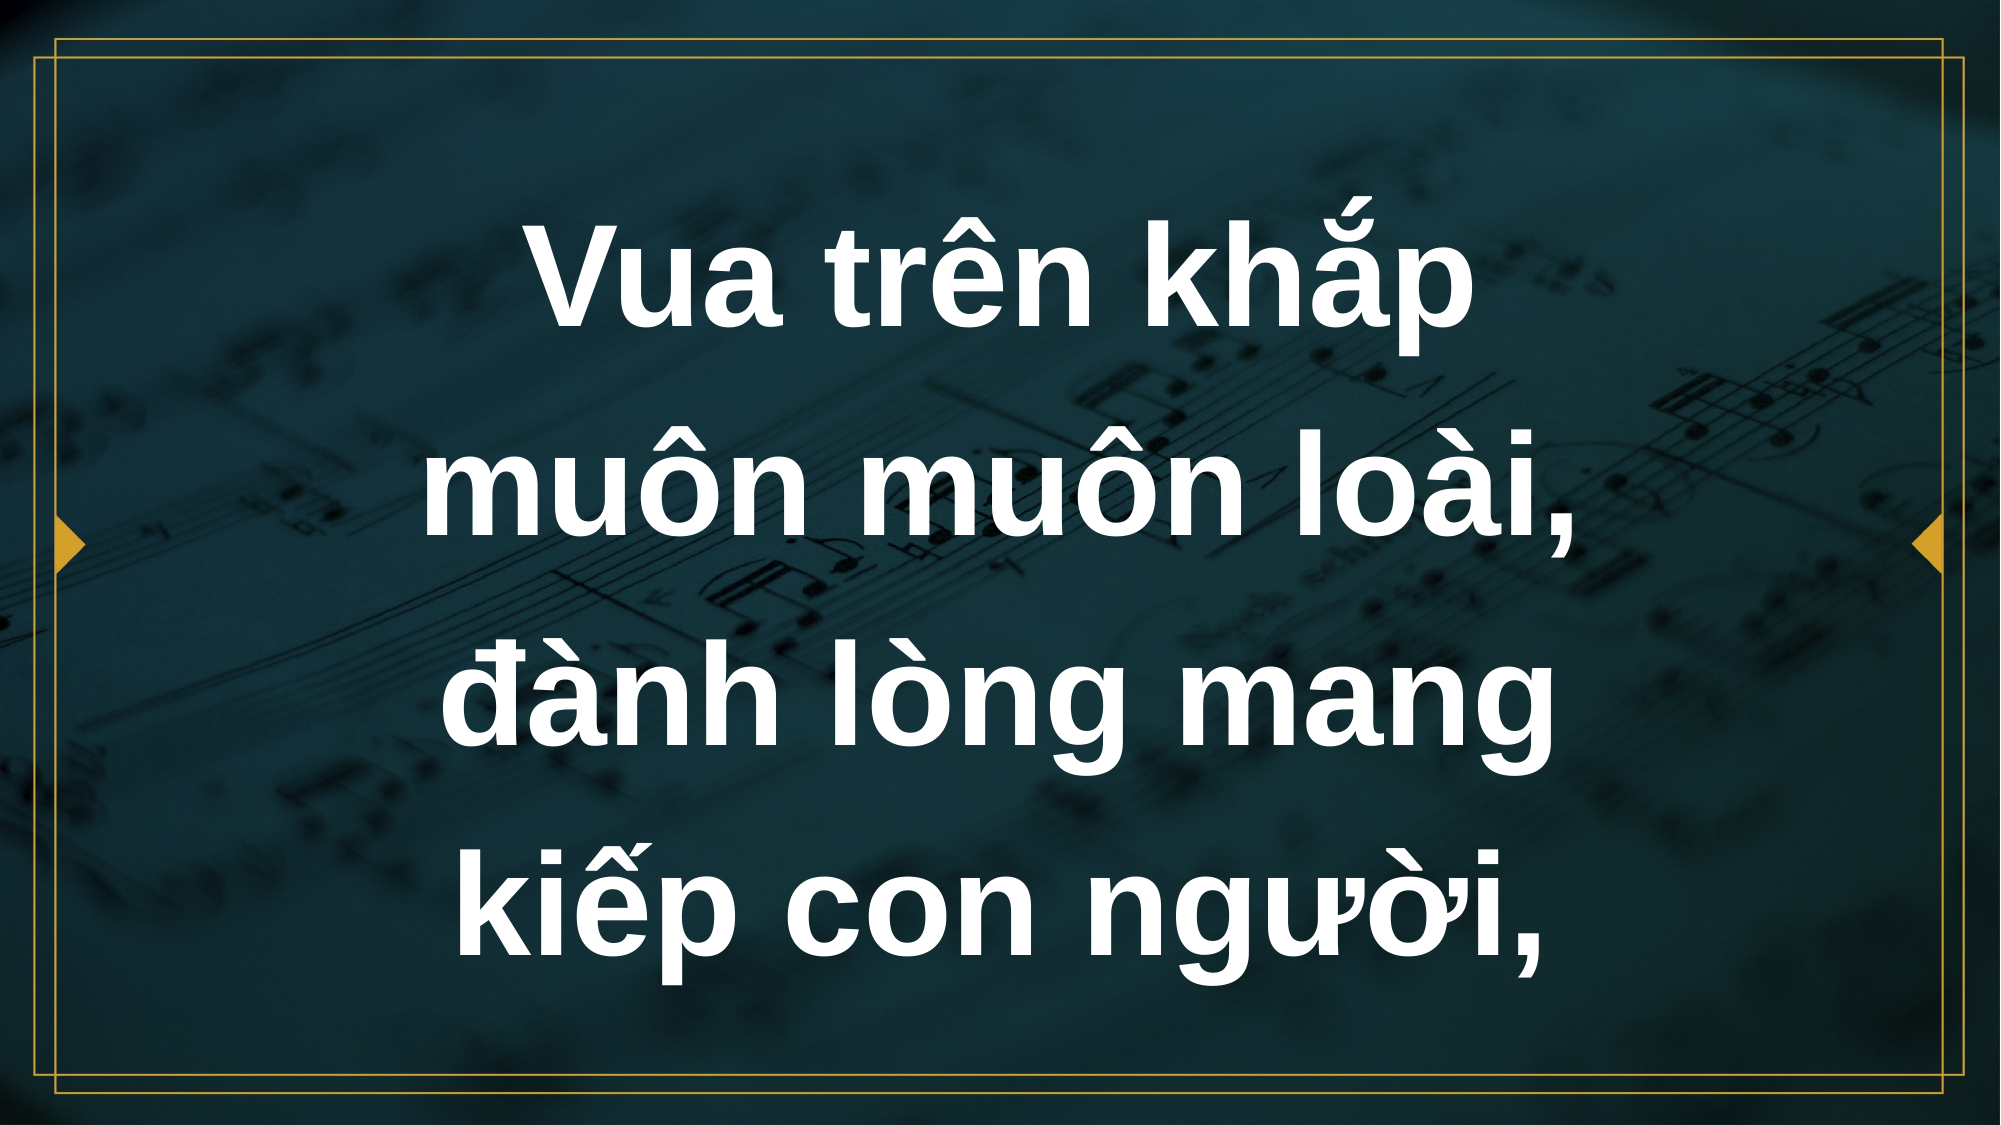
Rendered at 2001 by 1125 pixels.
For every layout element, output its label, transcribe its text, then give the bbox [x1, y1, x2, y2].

title Vua trên khắp muôn muôn loài, đành lòng mang kiếp con người, [55, 53, 1945, 1077]
picture [0, 0, 2000, 1125]
